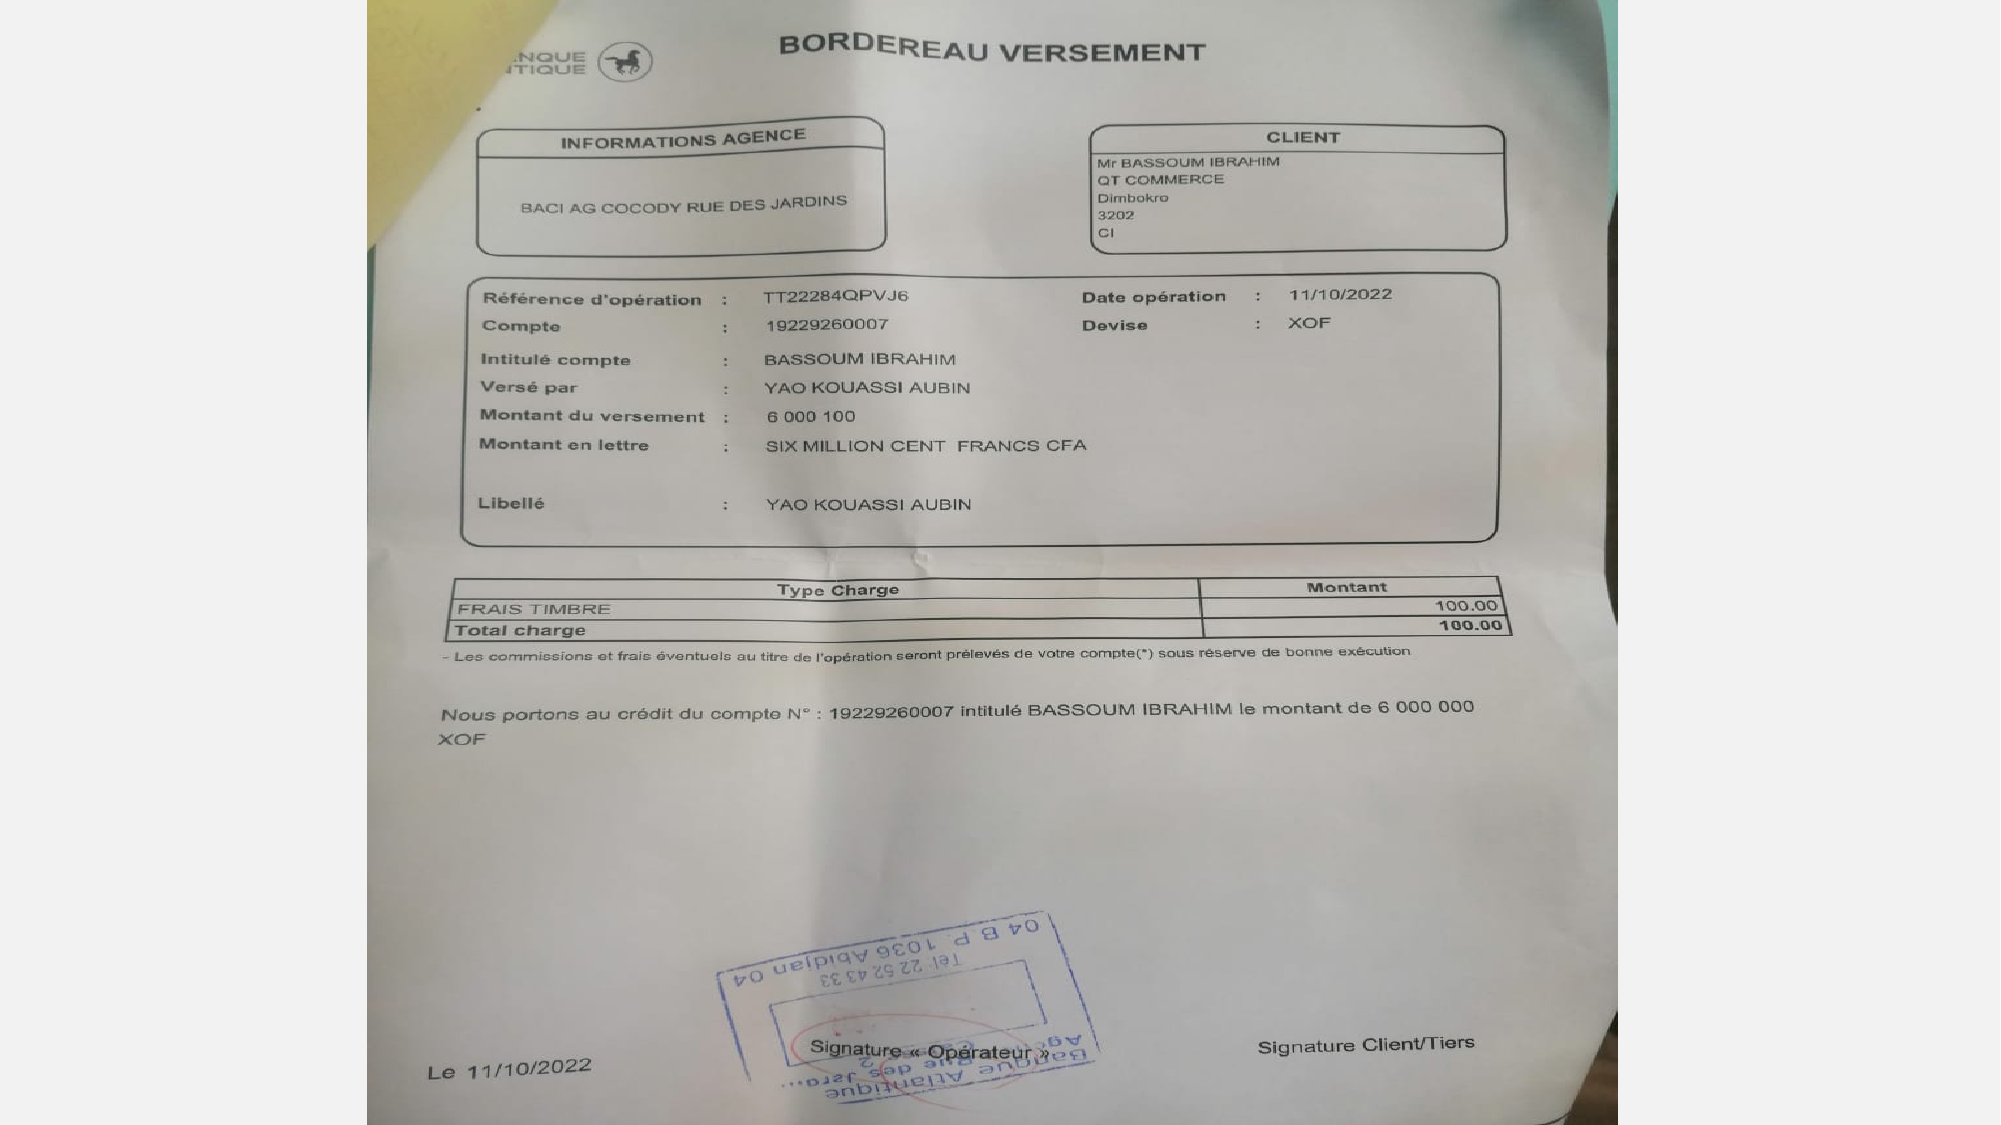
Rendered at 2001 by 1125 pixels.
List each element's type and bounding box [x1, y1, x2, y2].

picture [367, 0, 1618, 1125]
